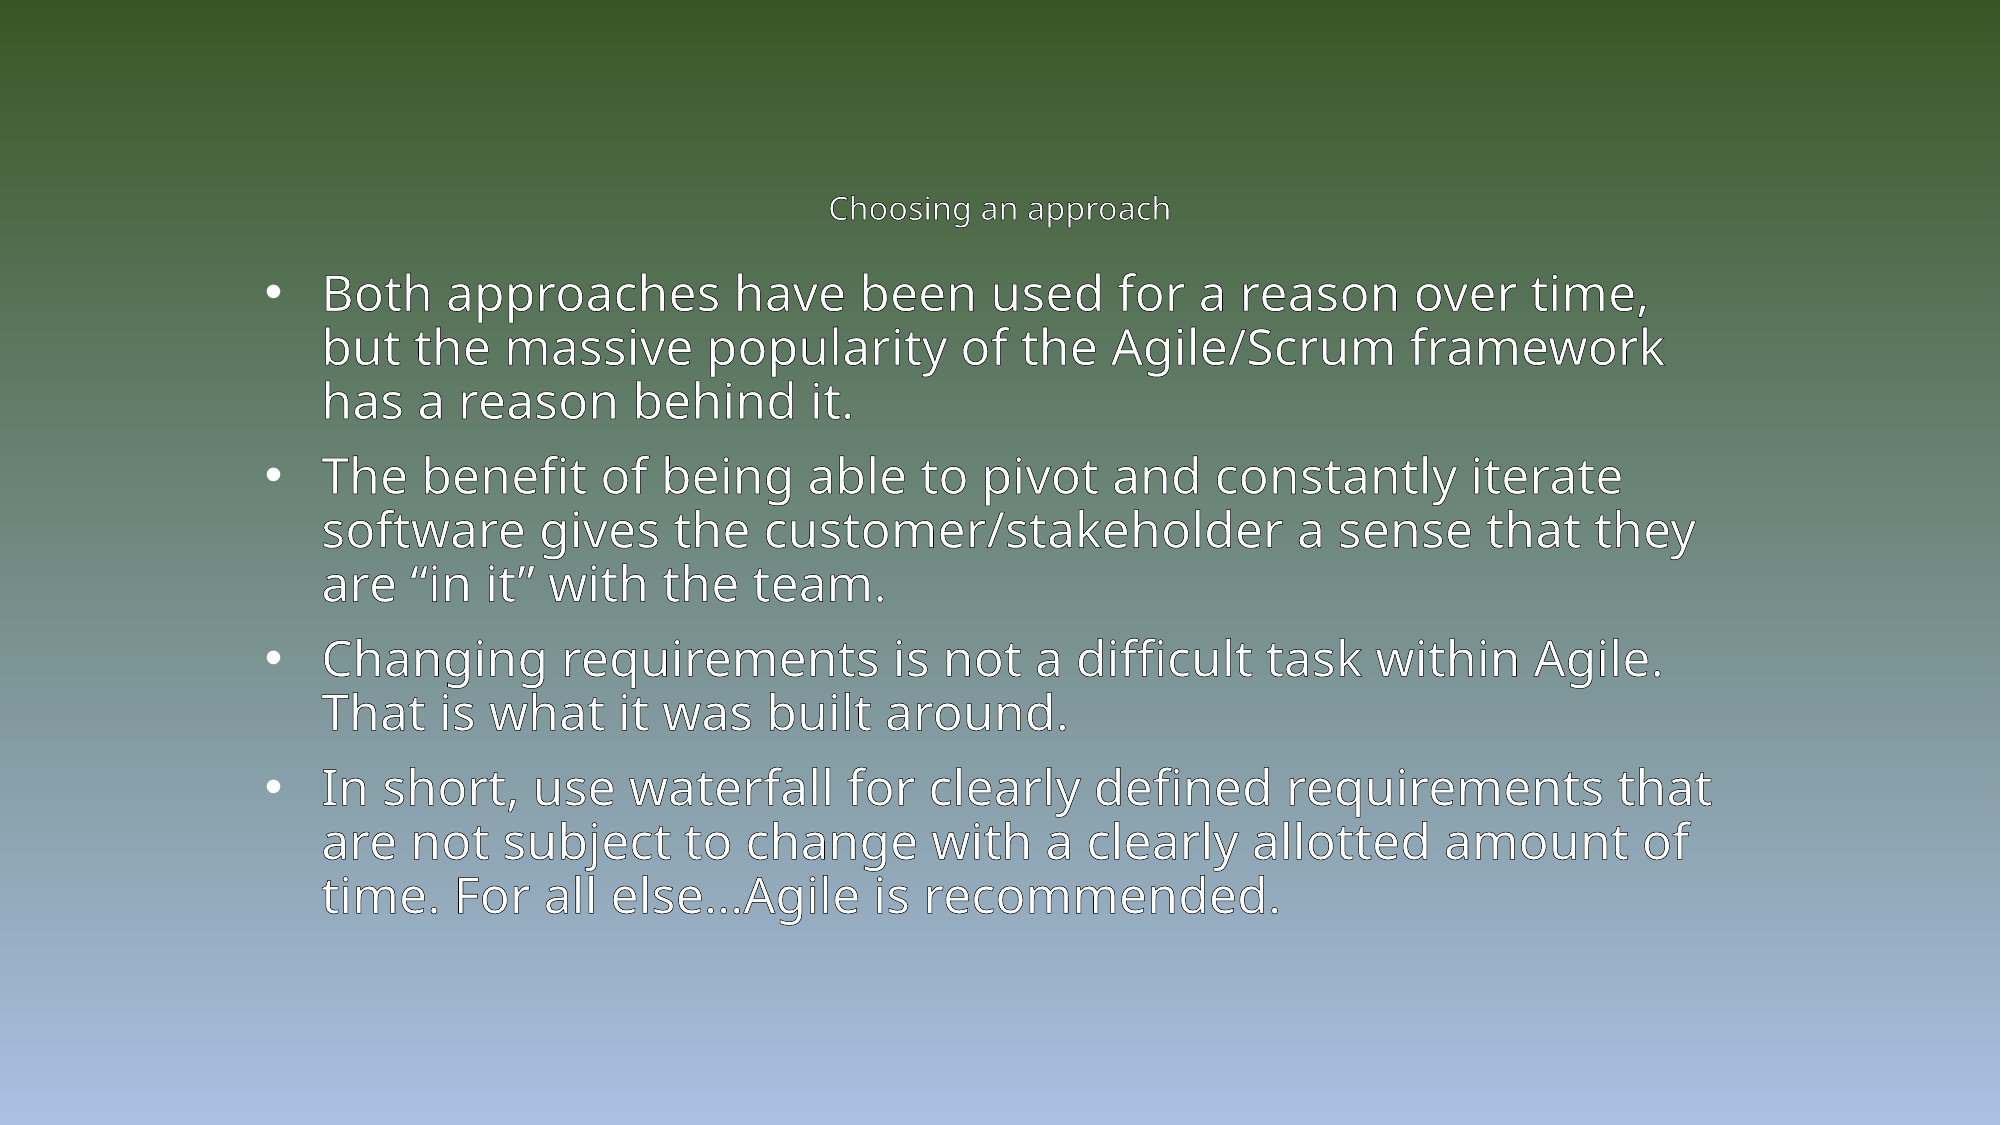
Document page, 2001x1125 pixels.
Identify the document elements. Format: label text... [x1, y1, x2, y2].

title Choosing an approach [249, 184, 1750, 235]
subtitle Both approaches have been used for a reason over time, but the massive popularity of the Agile/Scrum framework has a reason behind it. The benefit of being able to pivot and constantly iterate software gives the customer/stakeholder a sense that they are “in it” with the team. Changing requirements is not a difficult task within Agile. That is what it was built around. In short, use waterfall for clearly defined requirements that are not subject to change with a clearly allotted amount of time. For all else…Agile is recommended. [249, 260, 1750, 1074]
